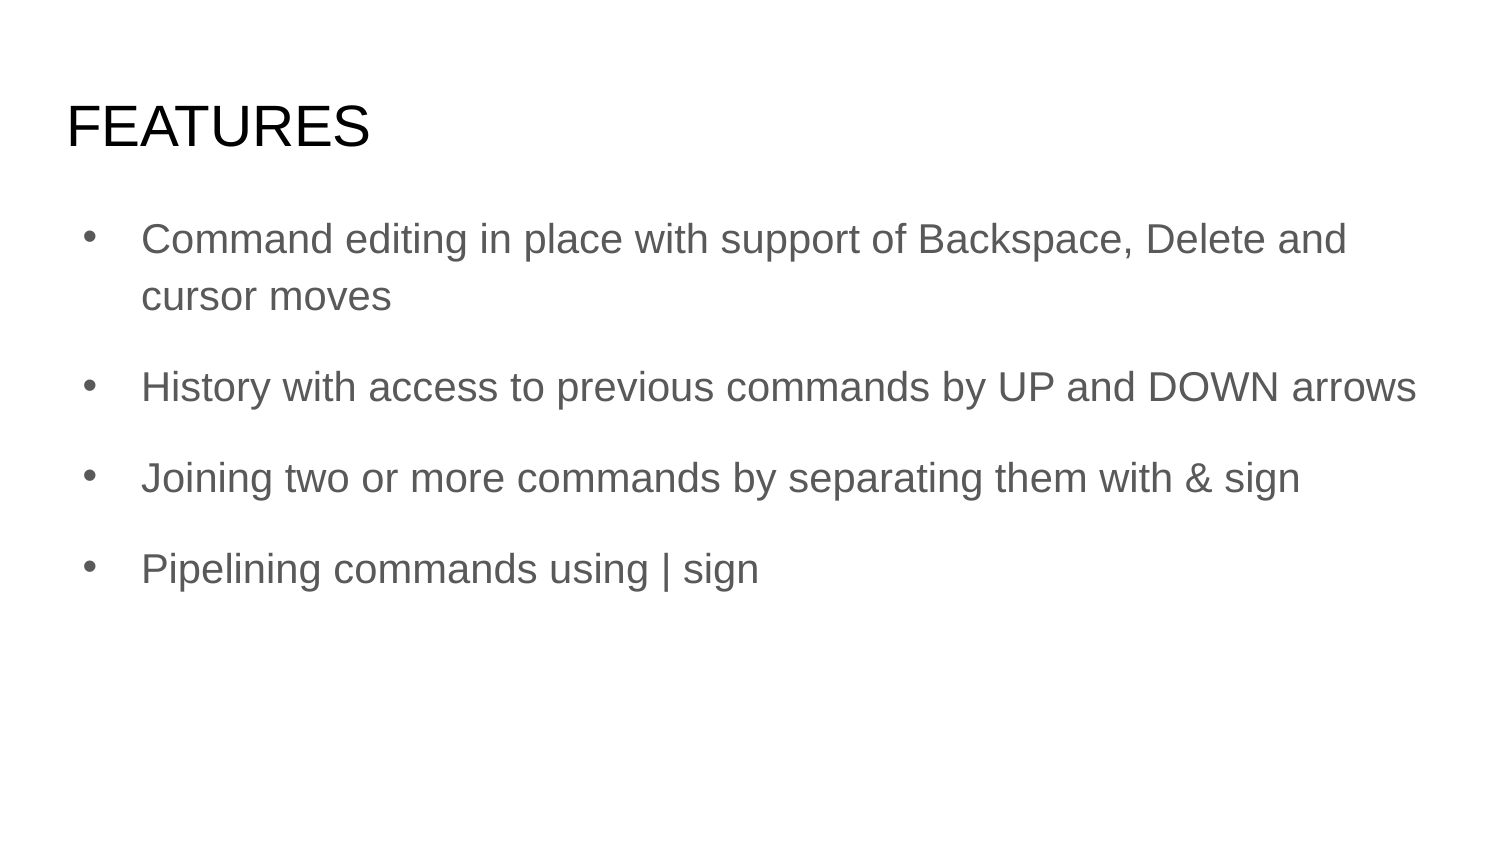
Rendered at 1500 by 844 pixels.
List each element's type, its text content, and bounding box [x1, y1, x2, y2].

list Command editing in place with support of Backspace, Delete and cursor moves History with access to previous commands by UP and DOWN arrows Joining two or more commands by separating them with & sign Pipelining commands using | sign [51, 189, 1449, 750]
title FEATURES [51, 72, 1449, 167]
